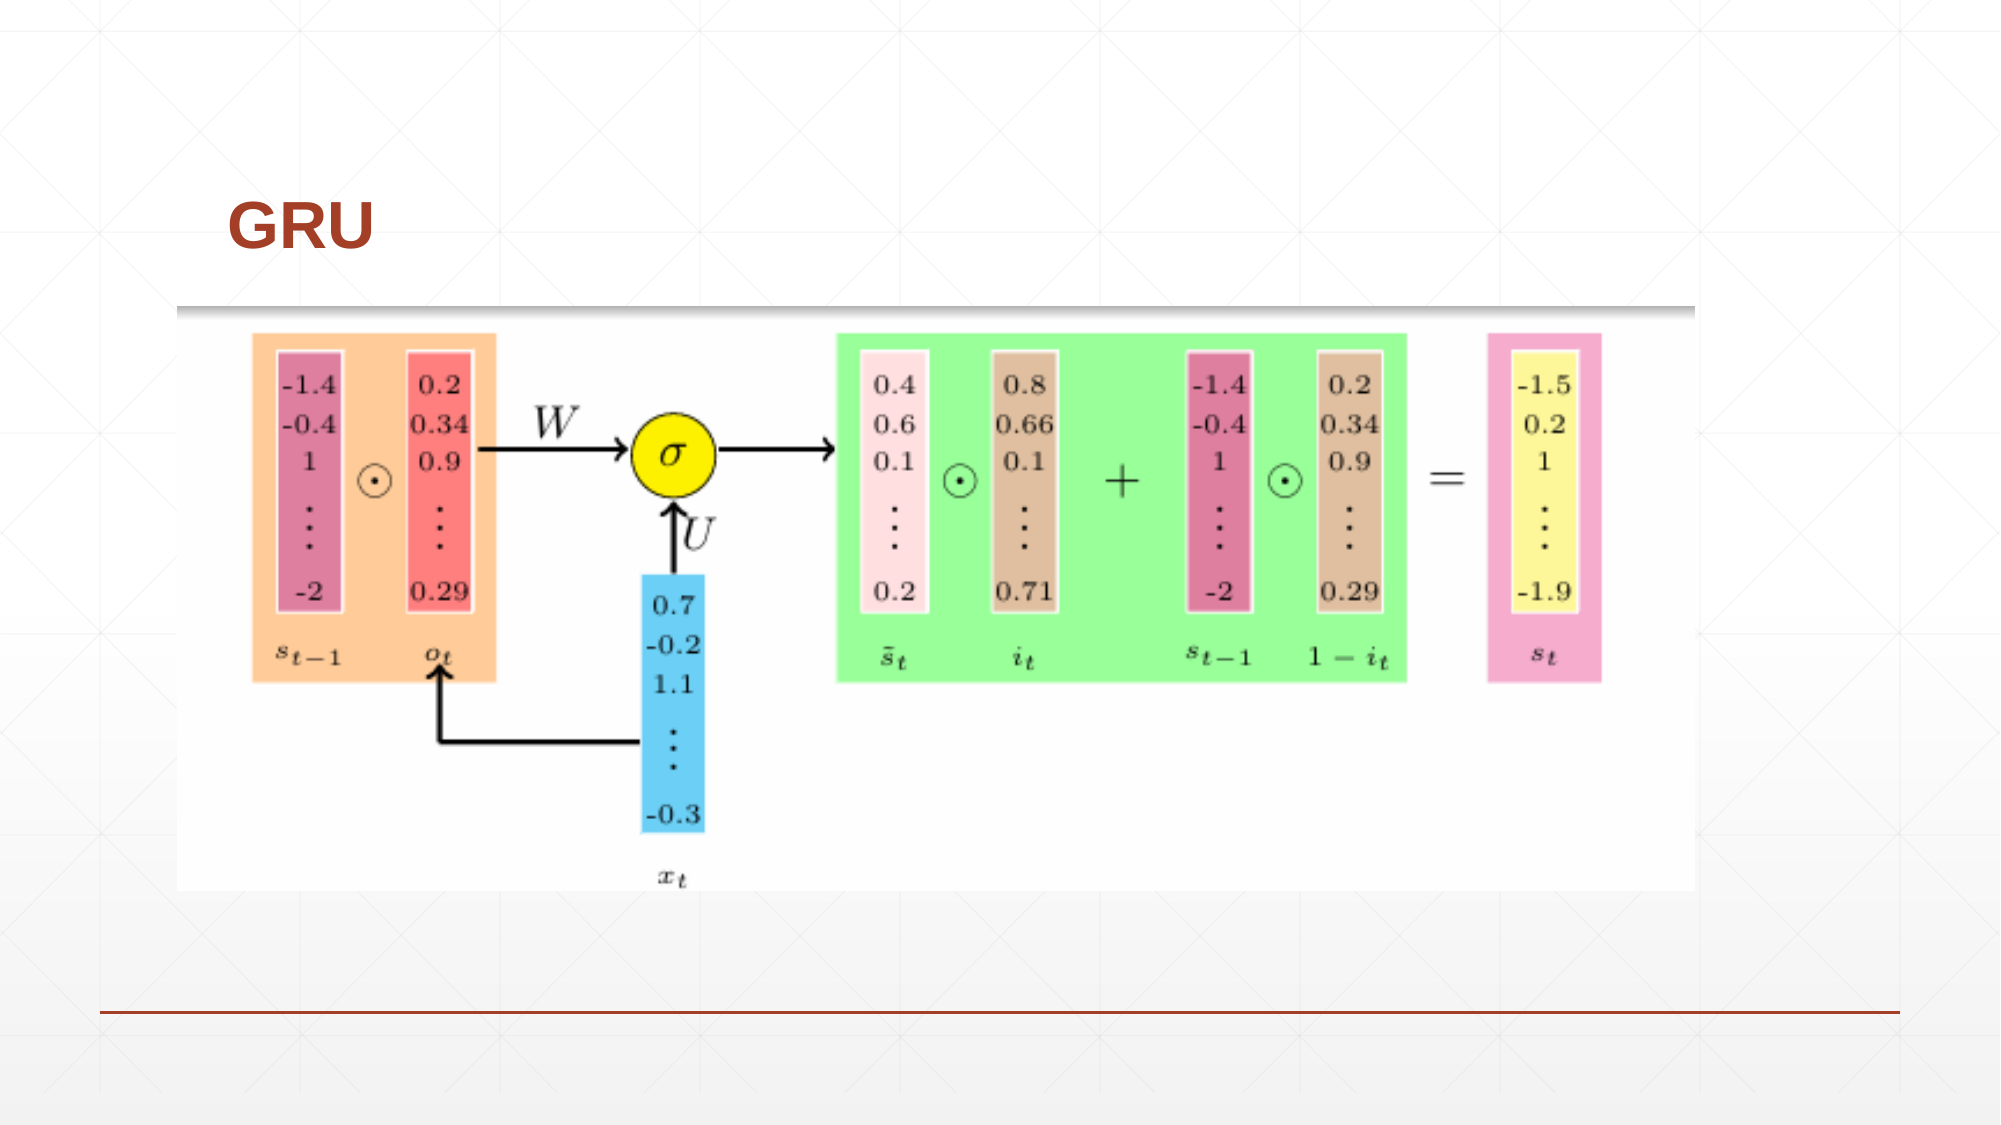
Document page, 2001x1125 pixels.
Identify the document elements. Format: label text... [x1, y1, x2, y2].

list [177, 306, 1695, 891]
title GRU [212, 82, 1788, 271]
